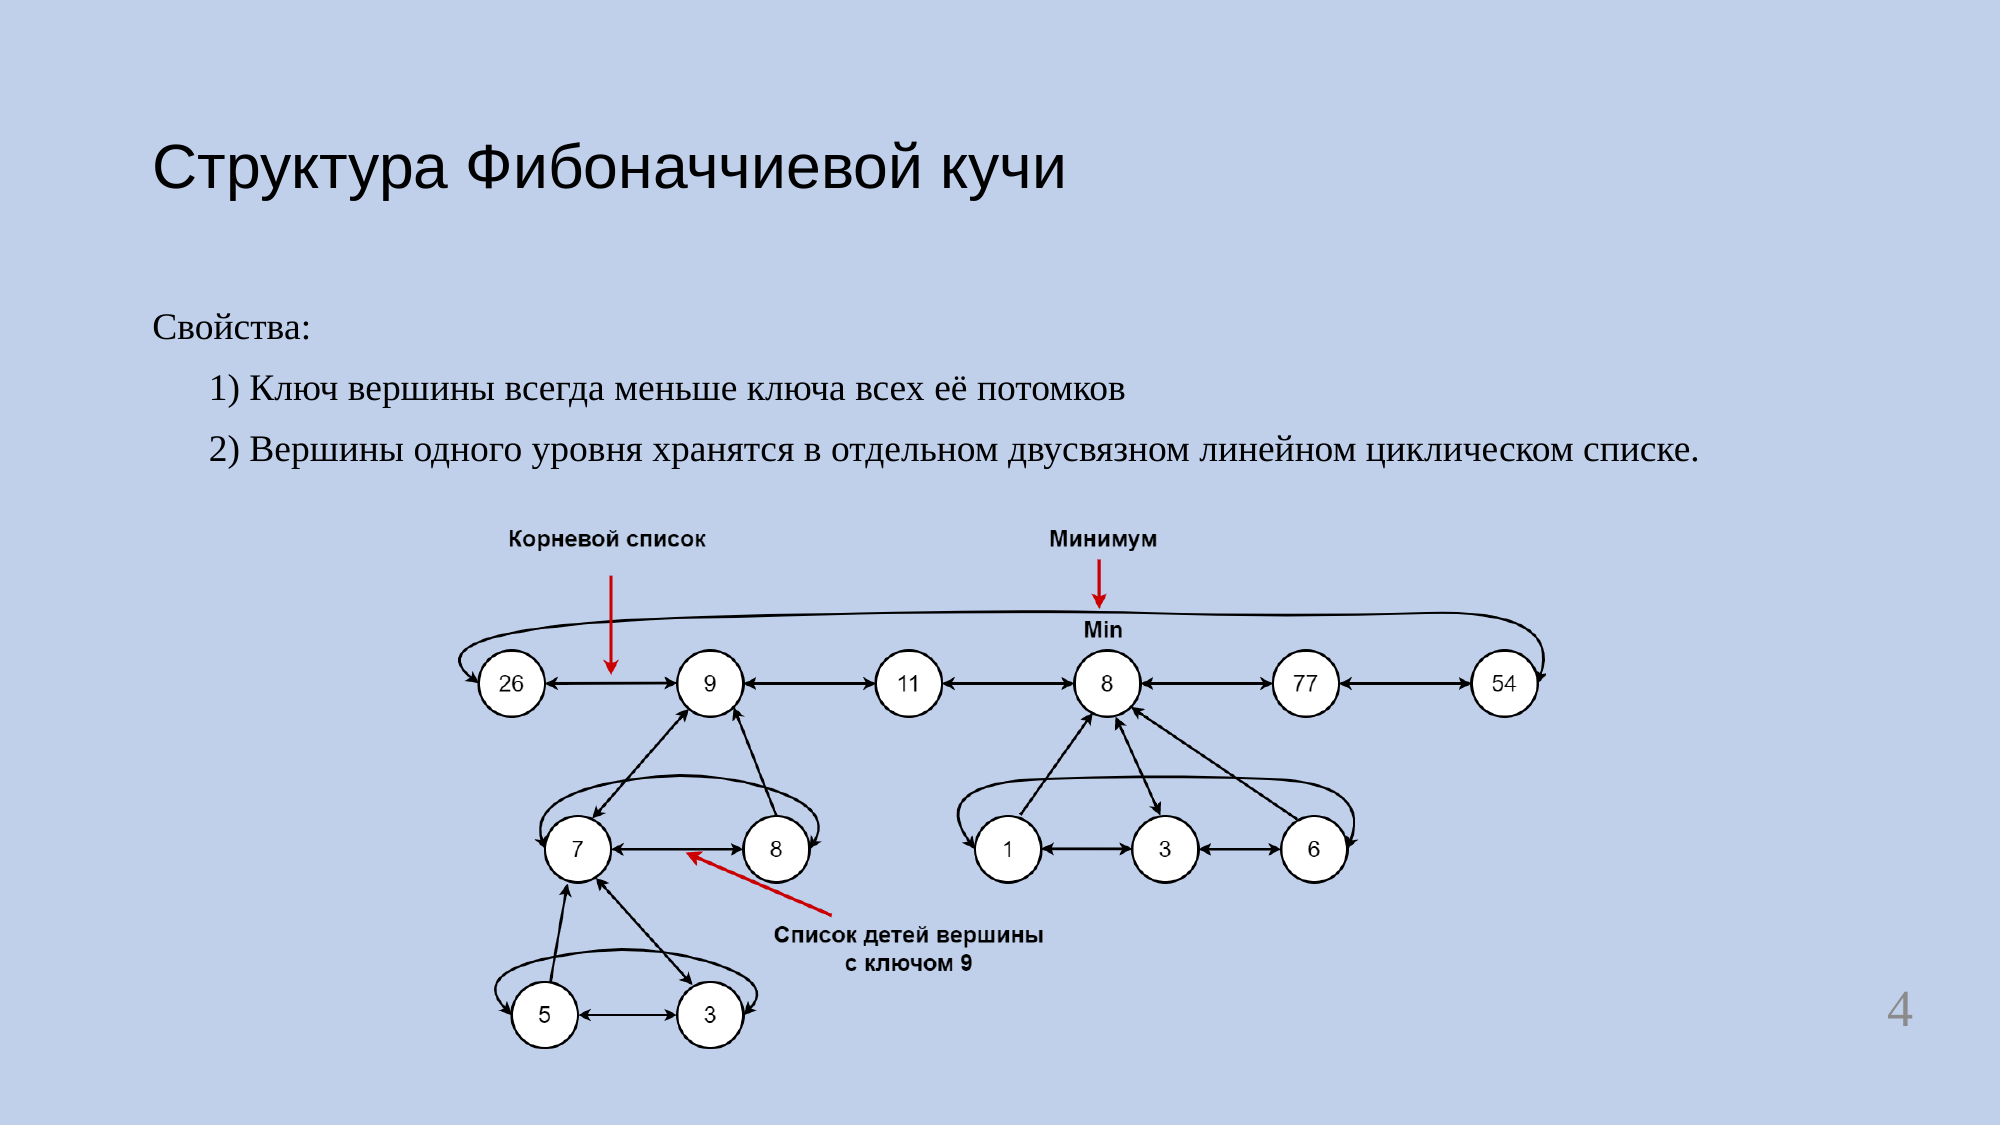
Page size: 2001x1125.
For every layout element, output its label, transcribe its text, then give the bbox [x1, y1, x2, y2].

list Свойства: 1) Ключ вершины всегда меньше ключа всех её потомков 2) Вершины одного уровня хранятся в отдельном двусвязном линейном циклическом списке. [137, 299, 1906, 1014]
title Структура Фибоначчиевой кучи [137, 59, 1863, 278]
picture [458, 517, 1546, 1049]
slide_number 4 [1546, 975, 1929, 1036]
